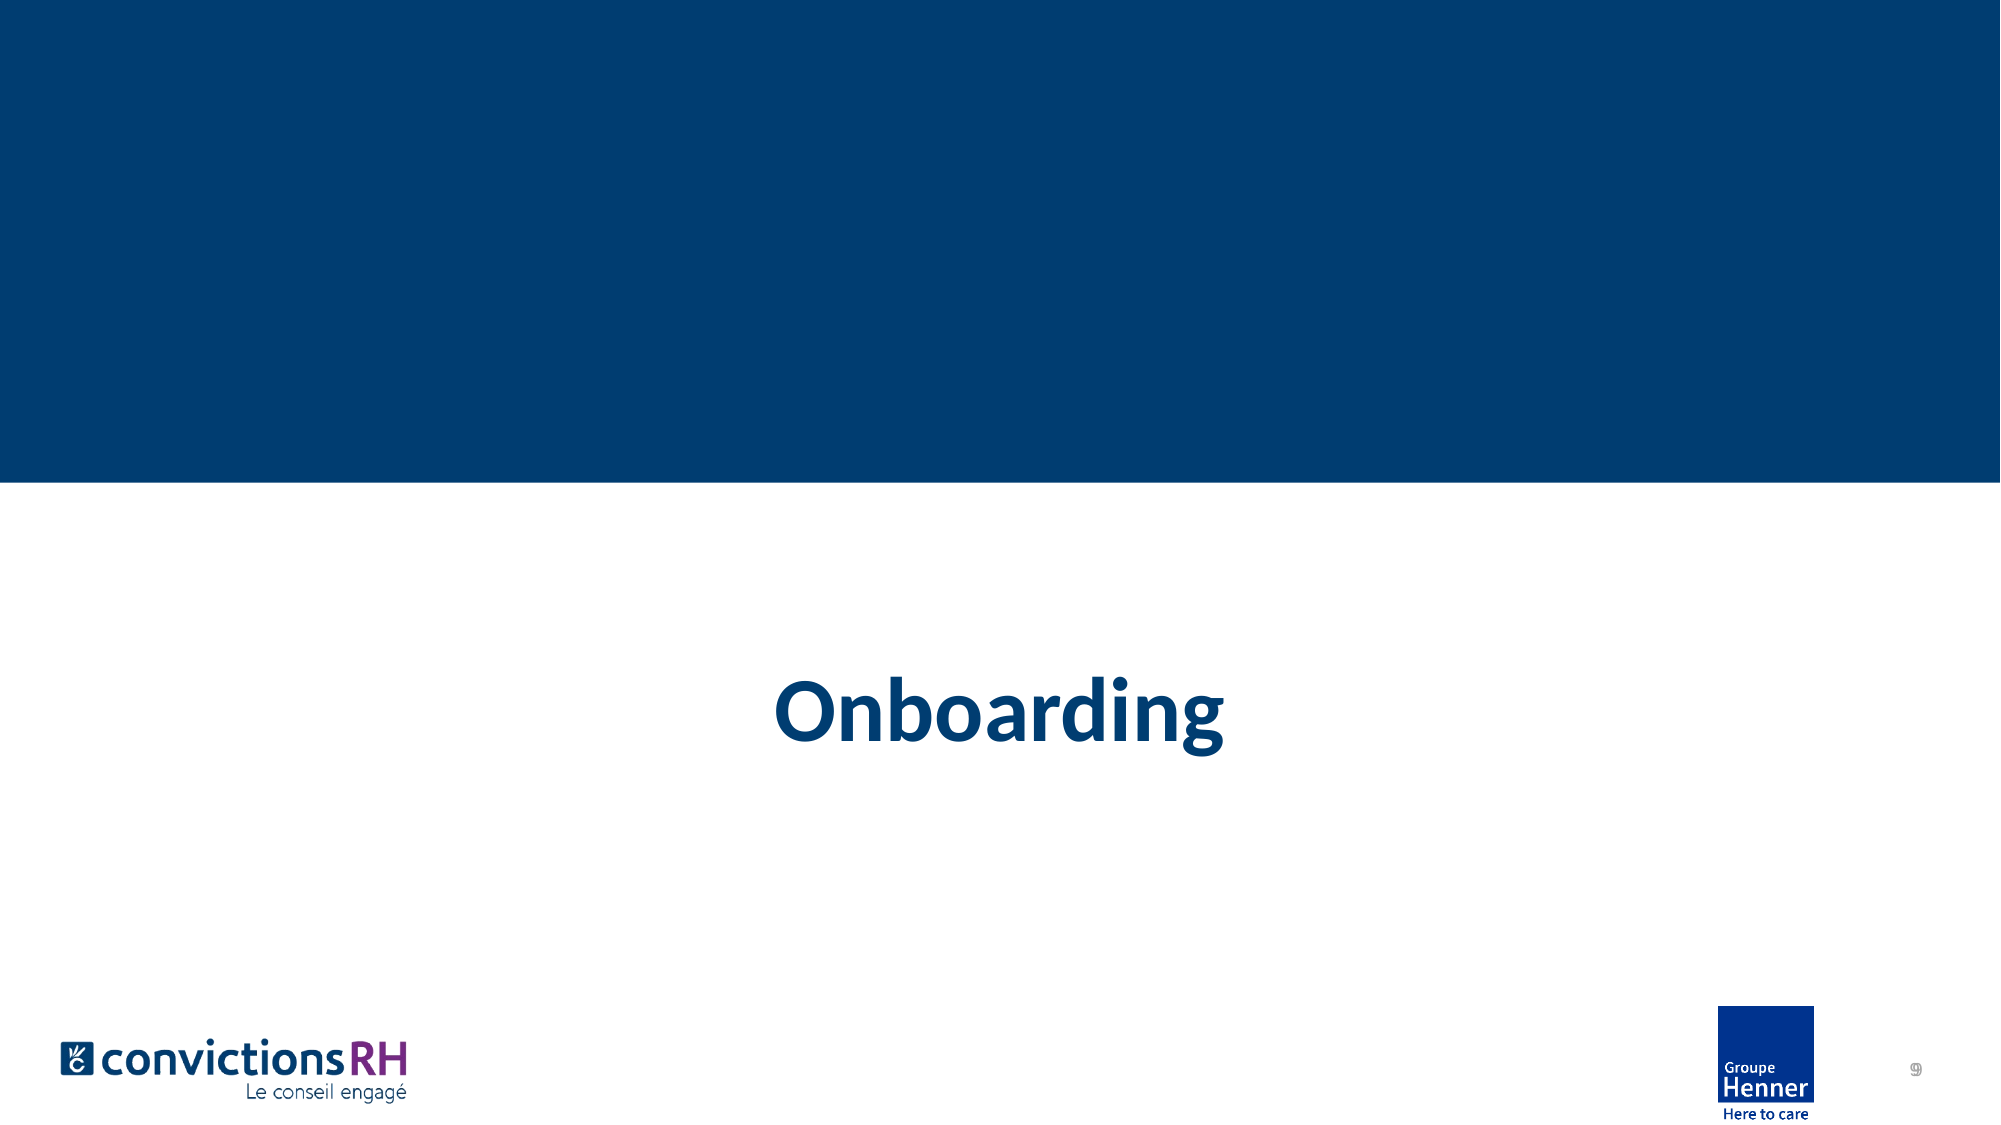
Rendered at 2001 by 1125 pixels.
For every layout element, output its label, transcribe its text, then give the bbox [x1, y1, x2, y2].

text_box [0, 0, 2000, 485]
text_box 9 [1833, 1057, 1921, 1080]
picture [44, 1025, 422, 1115]
picture [1718, 1006, 1814, 1125]
text_box Onboarding [237, 642, 1763, 767]
